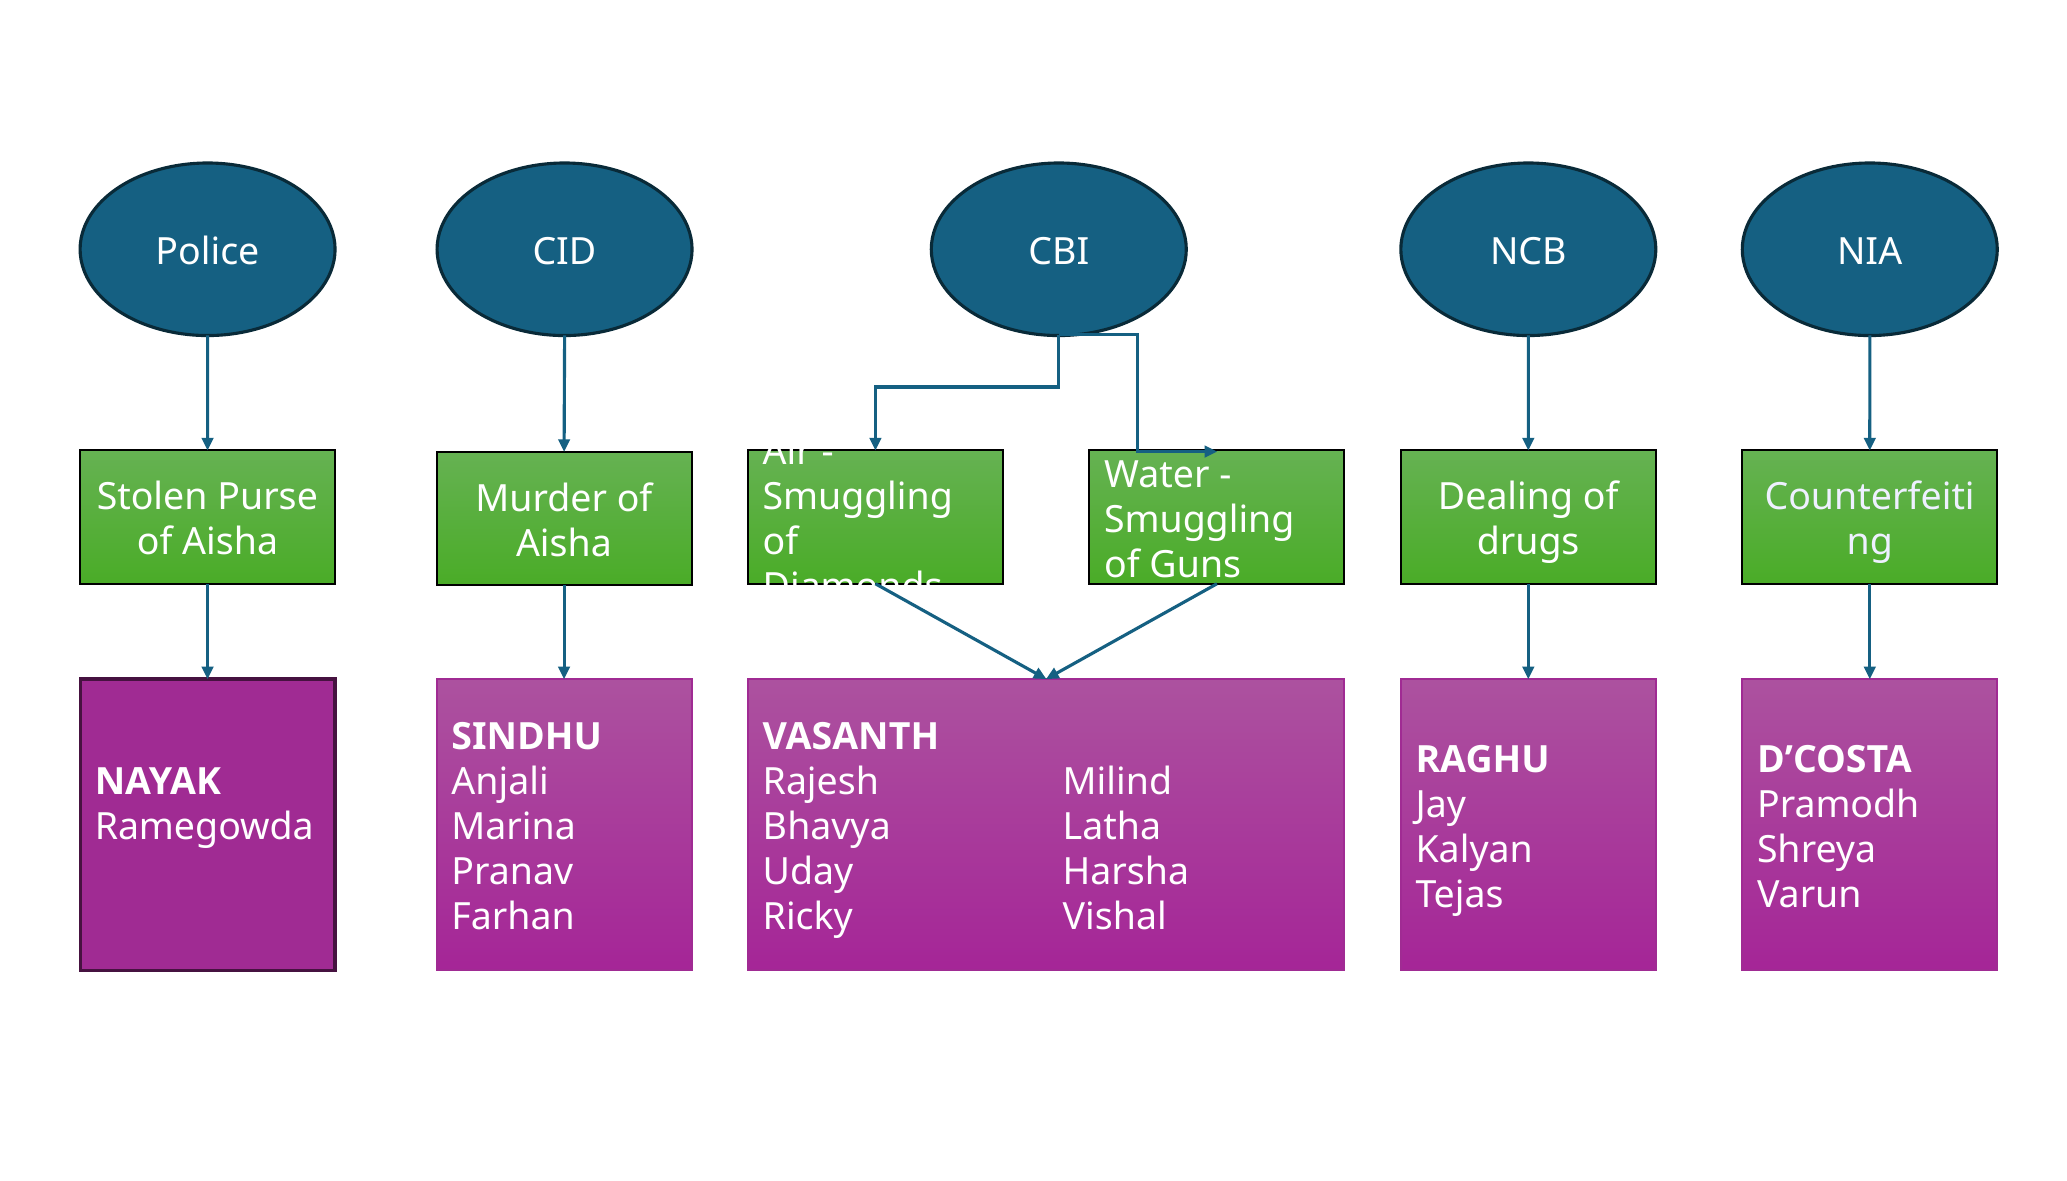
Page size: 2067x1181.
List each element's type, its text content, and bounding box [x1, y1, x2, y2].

text_box NCB [1399, 161, 1658, 338]
text_box Stolen Purse of Aisha [79, 449, 336, 585]
text_box CID [435, 161, 694, 338]
text_box RAGHU Jay Kalyan Tejas [1400, 678, 1657, 971]
text_box SINDHU Anjali Marina Pranav Farhan [436, 678, 693, 971]
text_box NAYAK Ramegowda [79, 677, 337, 972]
text_box VASANTH Rajesh Milind Bhavya Latha Uday Harsha Ricky Vishal [747, 678, 1345, 971]
text_box Murder of Aisha [436, 451, 693, 586]
text_box Counterfeiting [1741, 449, 1998, 585]
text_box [1078, 313, 1197, 473]
text_box CBI [929, 161, 1188, 338]
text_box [909, 300, 1026, 486]
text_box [874, 583, 1045, 680]
text_box NIA [1740, 161, 1999, 338]
text_box Dealing of drugs [1400, 449, 1657, 585]
text_box Air -Smuggling of Diamonds [747, 449, 1004, 585]
text_box Police [78, 161, 337, 338]
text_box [1045, 583, 1218, 680]
text_box Water -Smuggling of Guns [1088, 449, 1345, 585]
text_box D’COSTA Pramodh Shreya Varun [1741, 678, 1998, 971]
